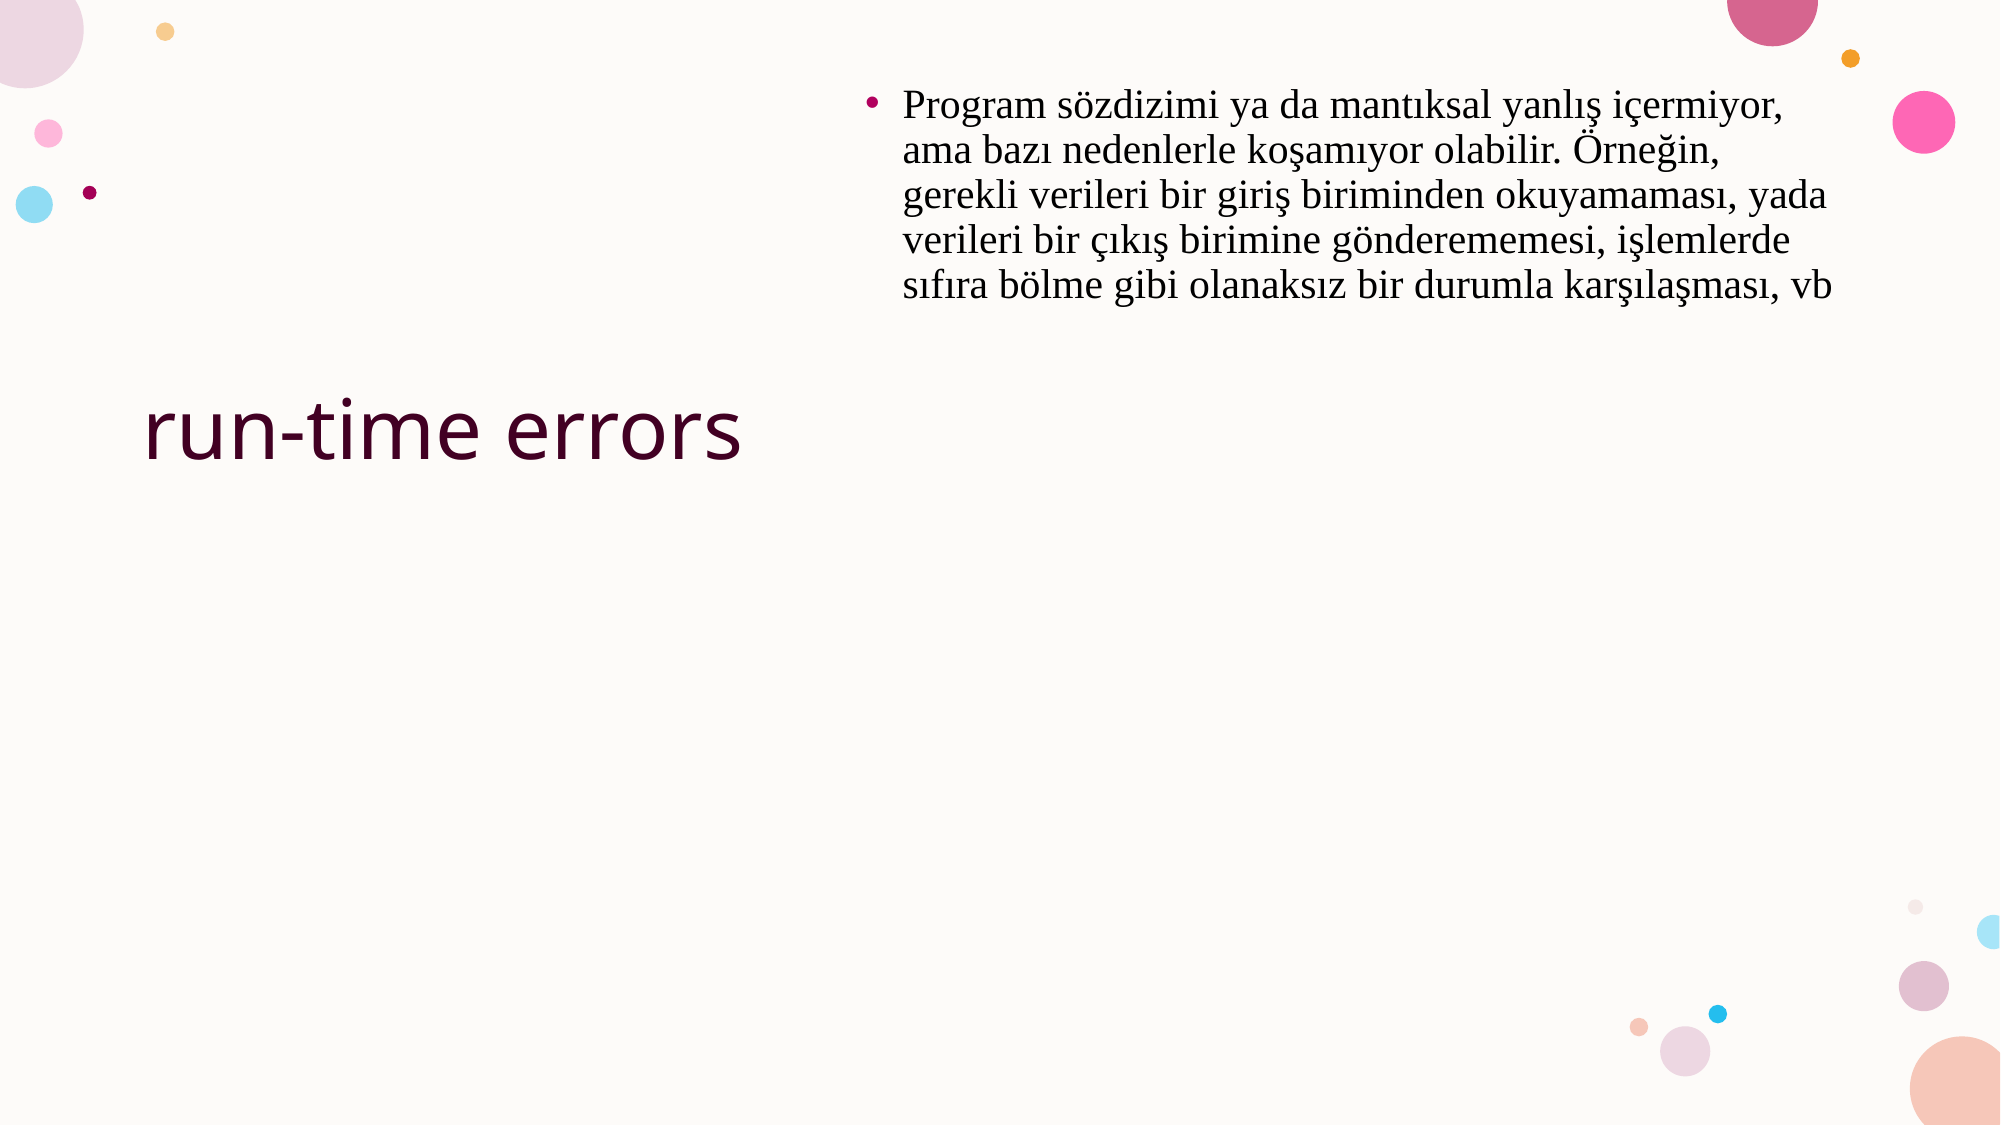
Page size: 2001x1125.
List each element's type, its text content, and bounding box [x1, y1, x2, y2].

title run-time errors [127, 75, 783, 486]
list Program sözdizimi ya da mantıksal yanlış içermiyor, ama bazı nedenlerle koşamıyor olabilir. Örneğin, gerekli verileri bir giriş biriminden okuyamaması, yada verileri bir çıkış birimine gönderememesi, işlemlerde sıfıra bölme gibi olanaksız bir durumla karşılaşması, vb [850, 75, 1863, 962]
